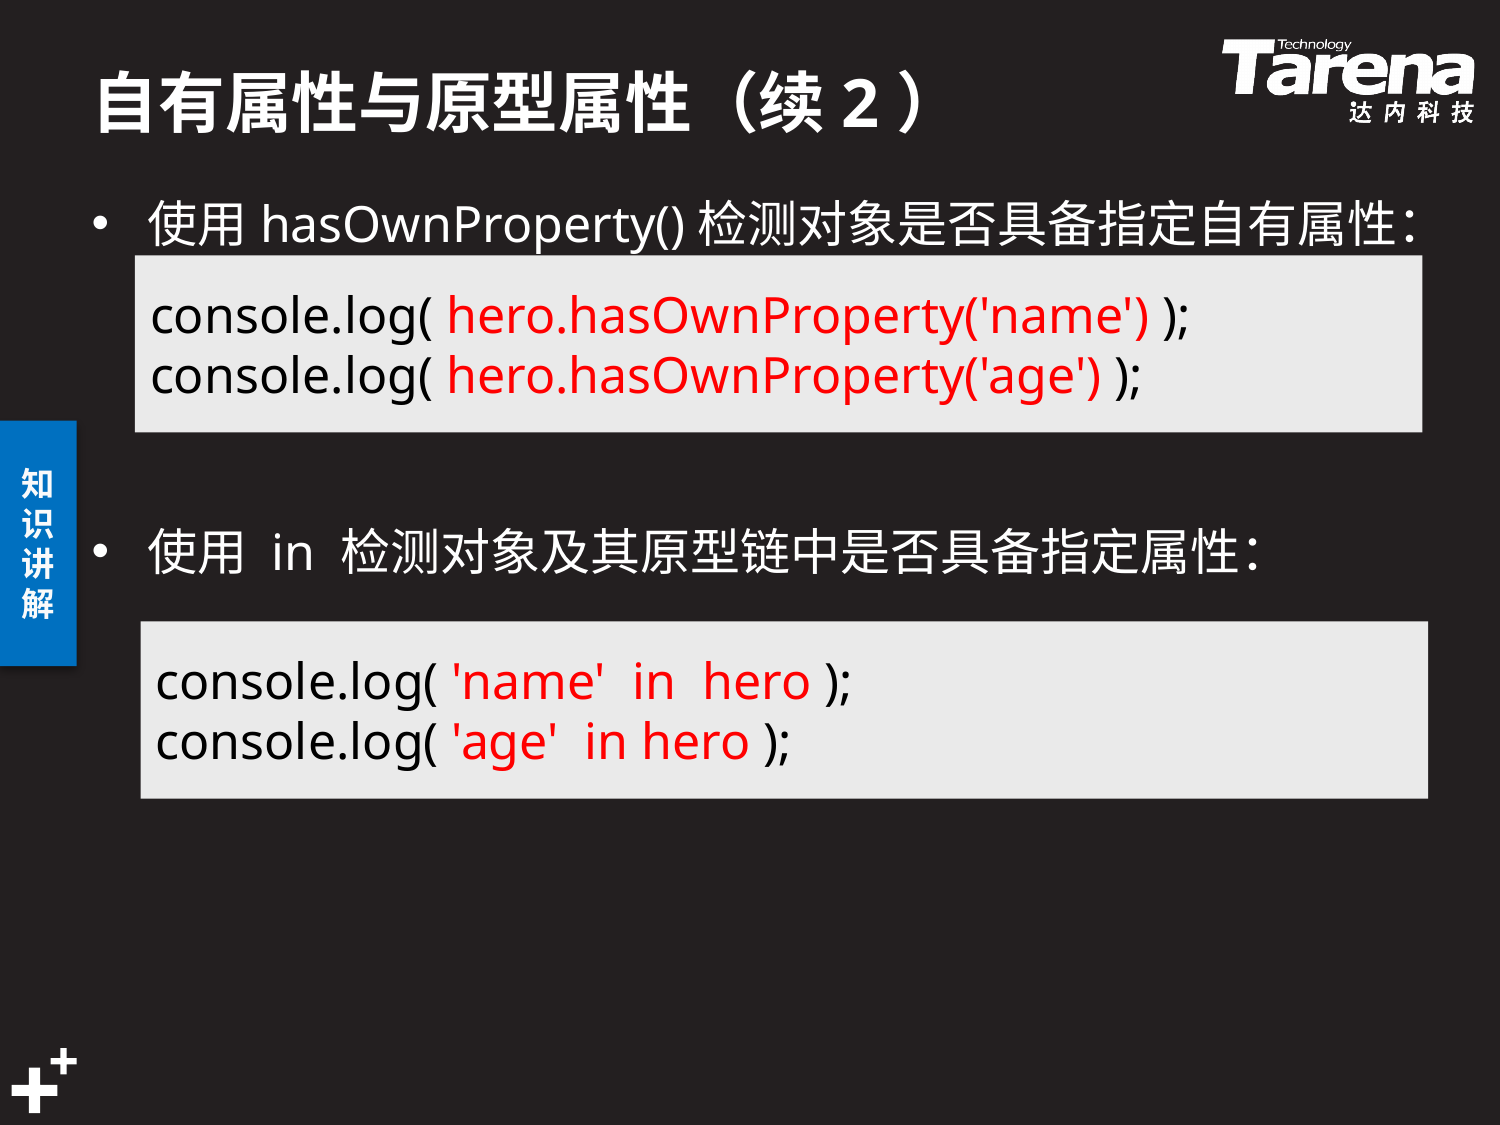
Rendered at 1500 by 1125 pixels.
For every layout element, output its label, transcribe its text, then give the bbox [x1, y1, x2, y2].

list 使用hasOwnProperty()检测对象是否具备指定自有属性： 使用 in 检测对象及其原型链中是否具备指定属性： [76, 172, 1436, 600]
text_box console.log( hero.hasOwnProperty('name') ); console.log( hero.hasOwnProperty('age') ); [134, 255, 1423, 433]
picture [1222, 39, 1475, 123]
title 自有属性与原型属性（续2） [76, 42, 1188, 160]
text_box console.log( 'name' in hero ); console.log( 'age' in hero ); [140, 621, 1429, 799]
